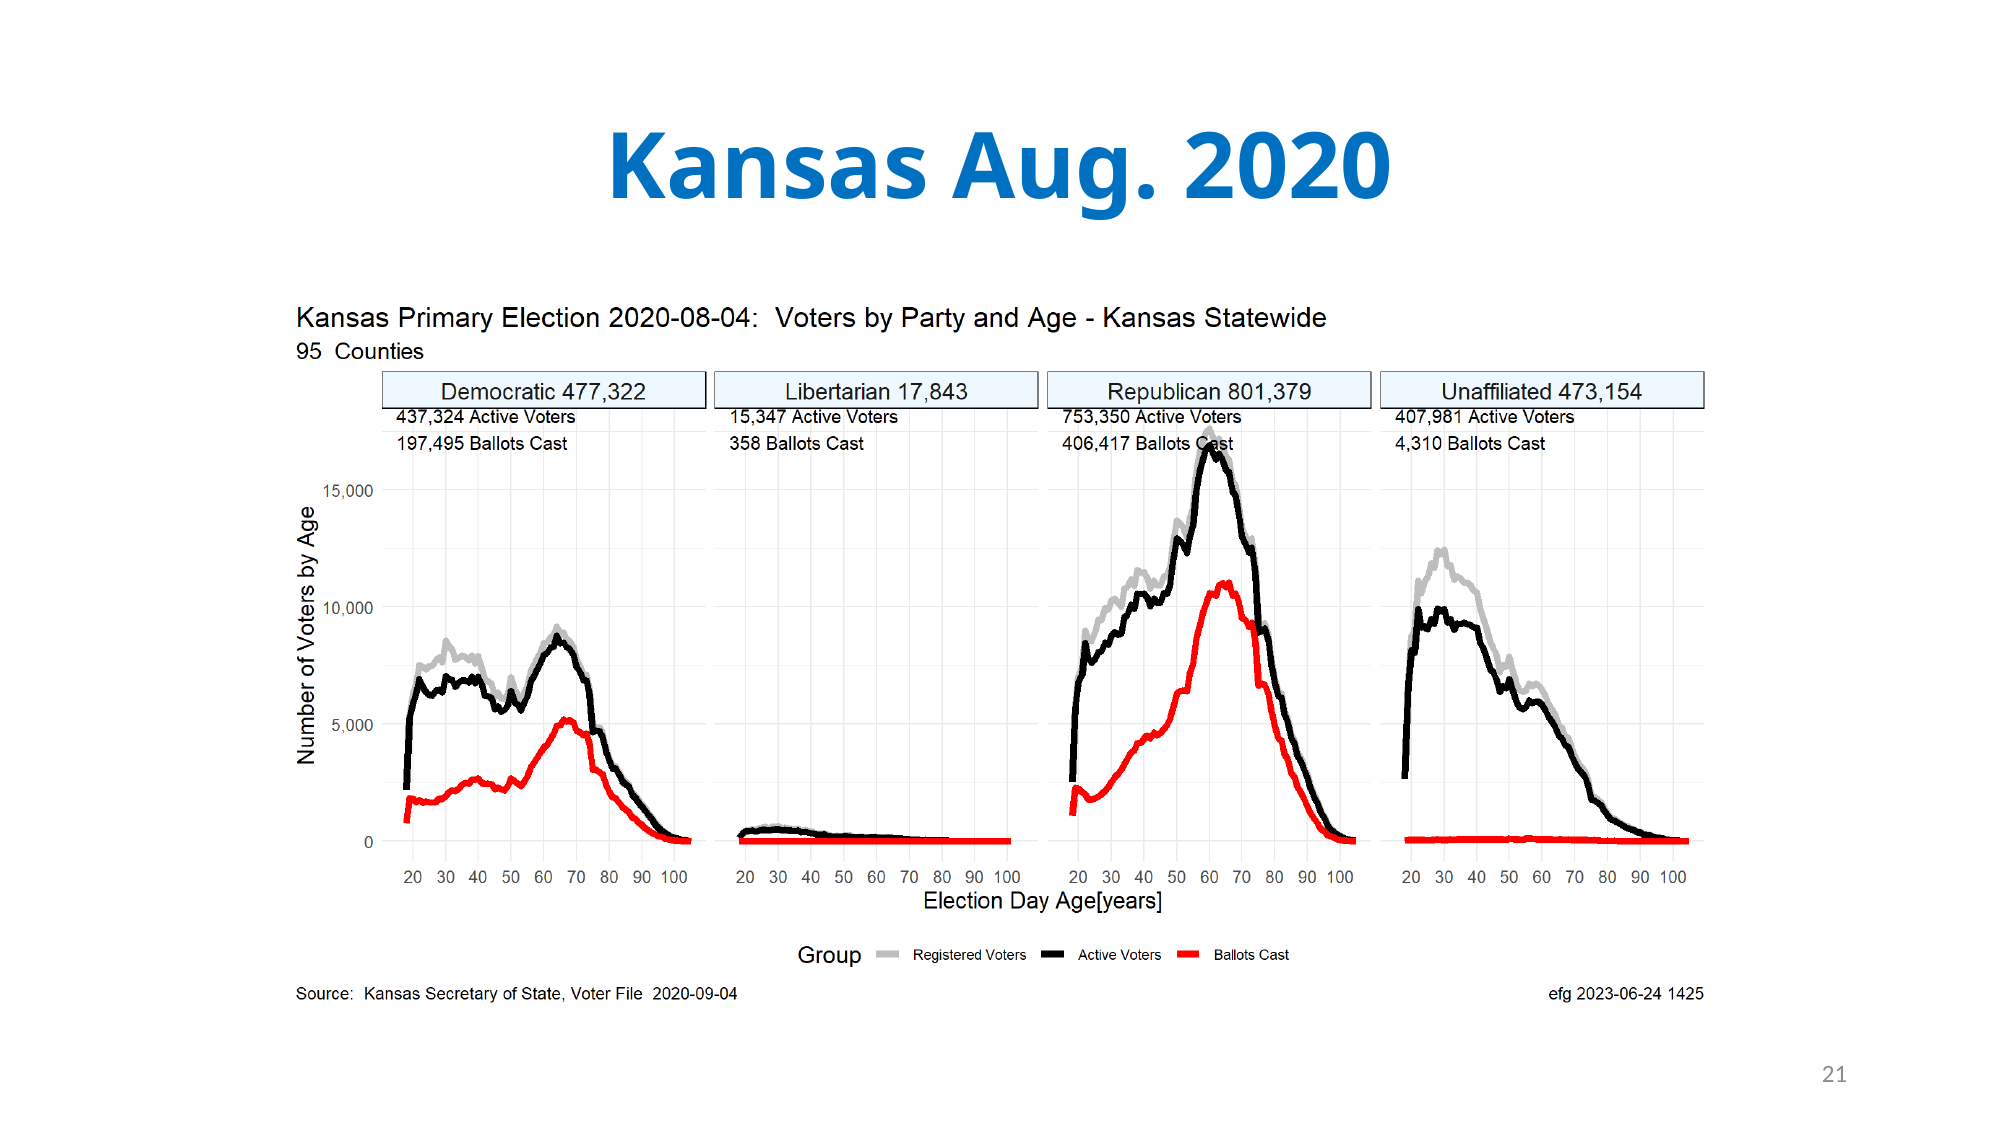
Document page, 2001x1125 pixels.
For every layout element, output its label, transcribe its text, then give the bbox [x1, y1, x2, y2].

slide_number 21 [1412, 1042, 1863, 1103]
picture [287, 297, 1713, 1011]
title Kansas Aug. 2020 [137, 59, 1863, 278]
